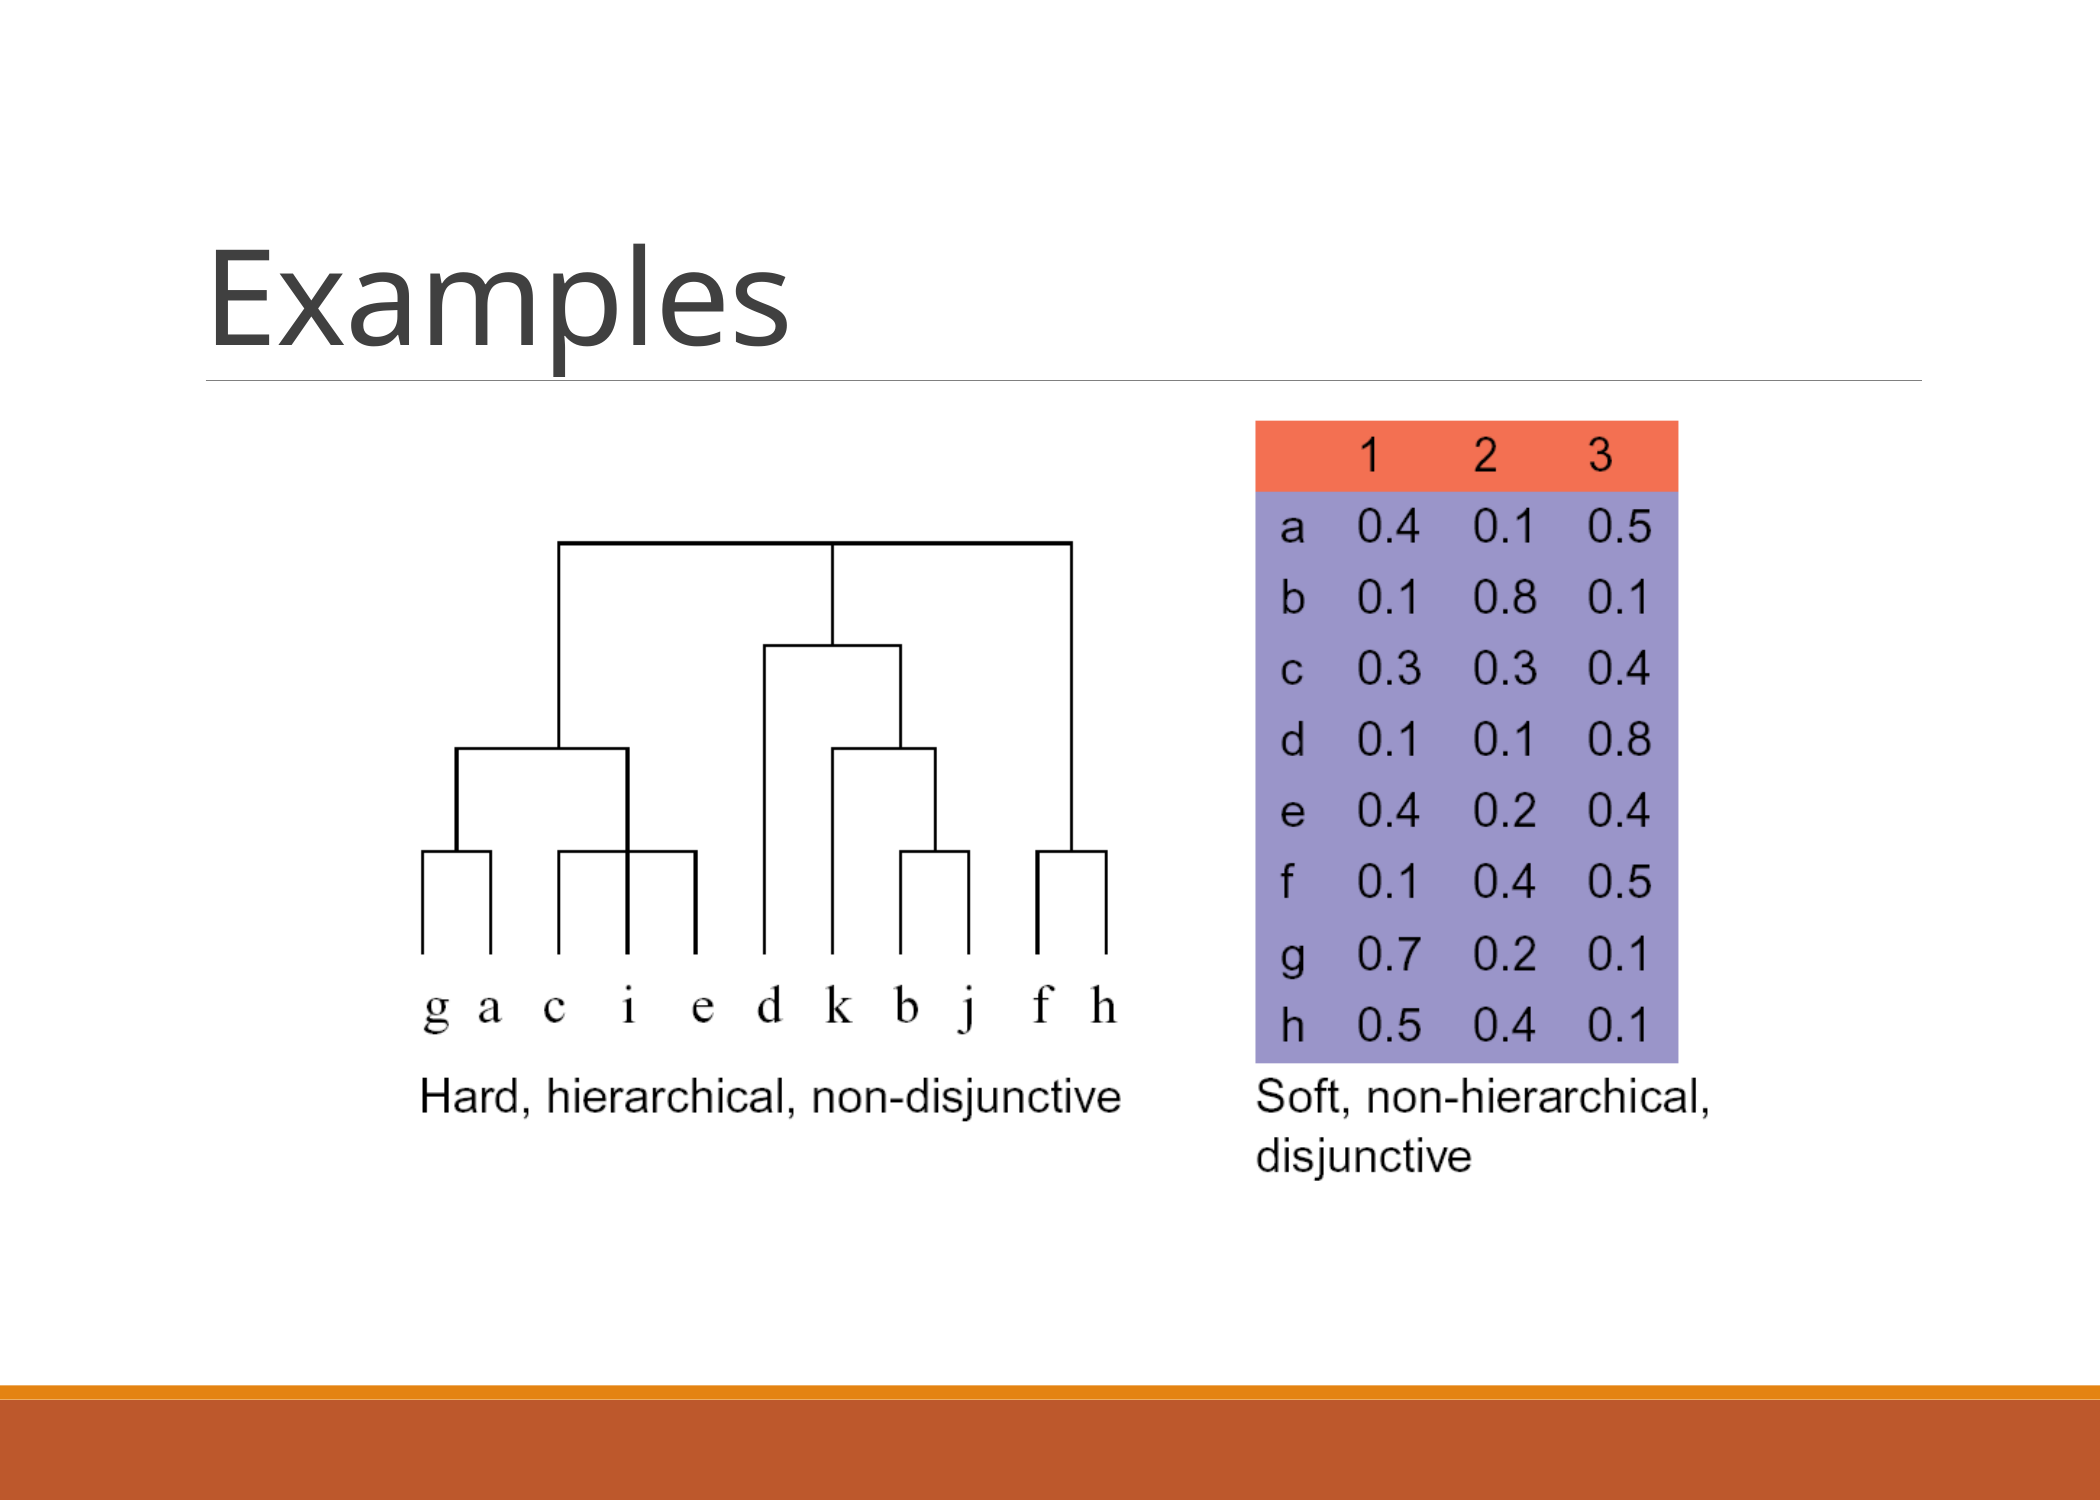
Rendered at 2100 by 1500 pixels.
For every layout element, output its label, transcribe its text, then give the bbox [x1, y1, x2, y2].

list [374, 405, 1726, 1195]
title Examples [188, 62, 1922, 380]
